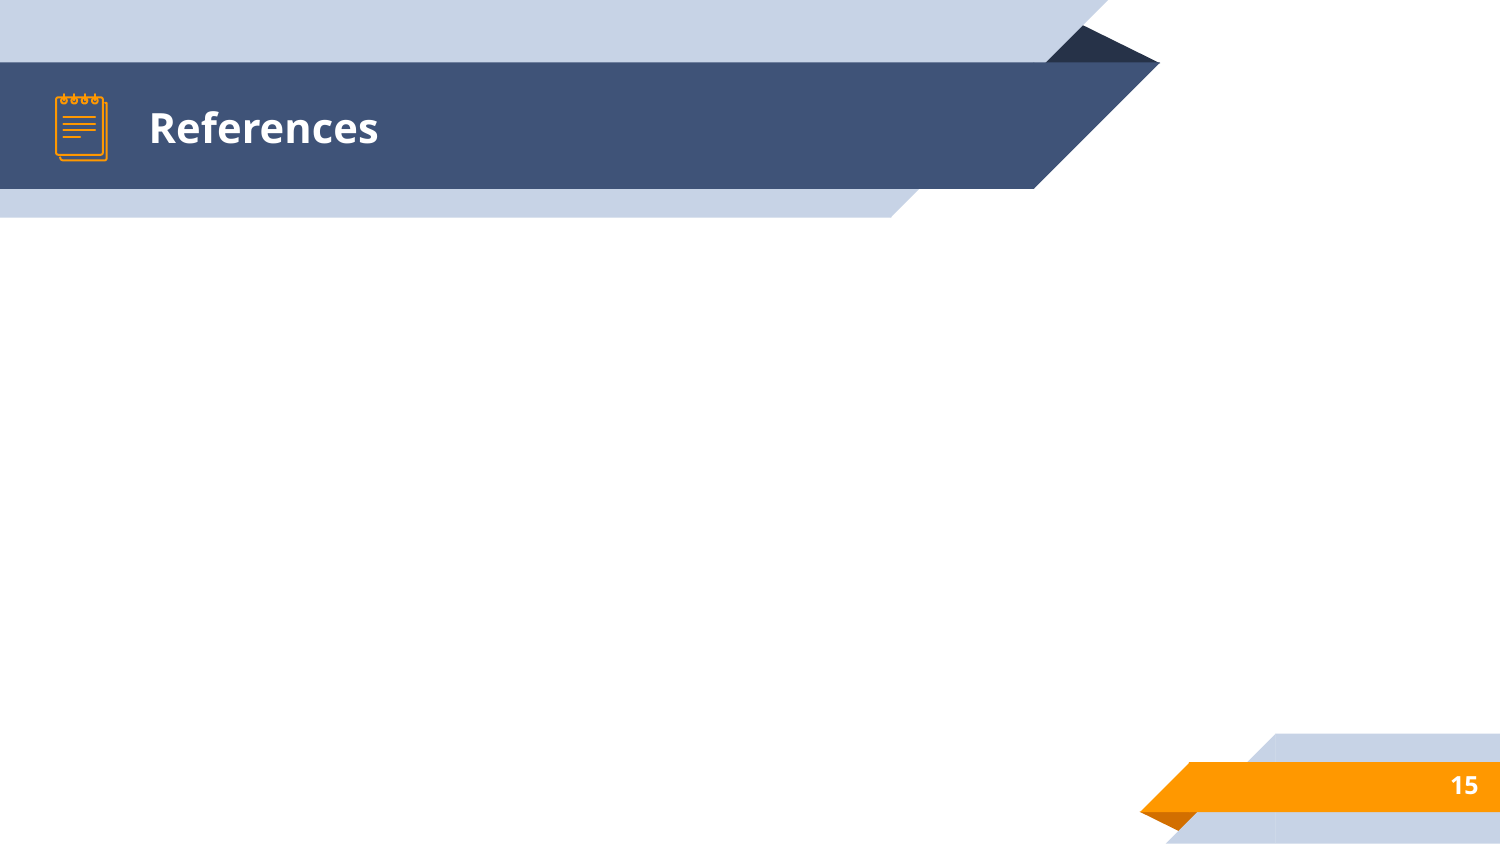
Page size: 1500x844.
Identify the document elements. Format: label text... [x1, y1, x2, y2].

slide_number 15 [1249, 760, 1494, 813]
title References [133, 64, 997, 190]
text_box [55, 93, 107, 161]
